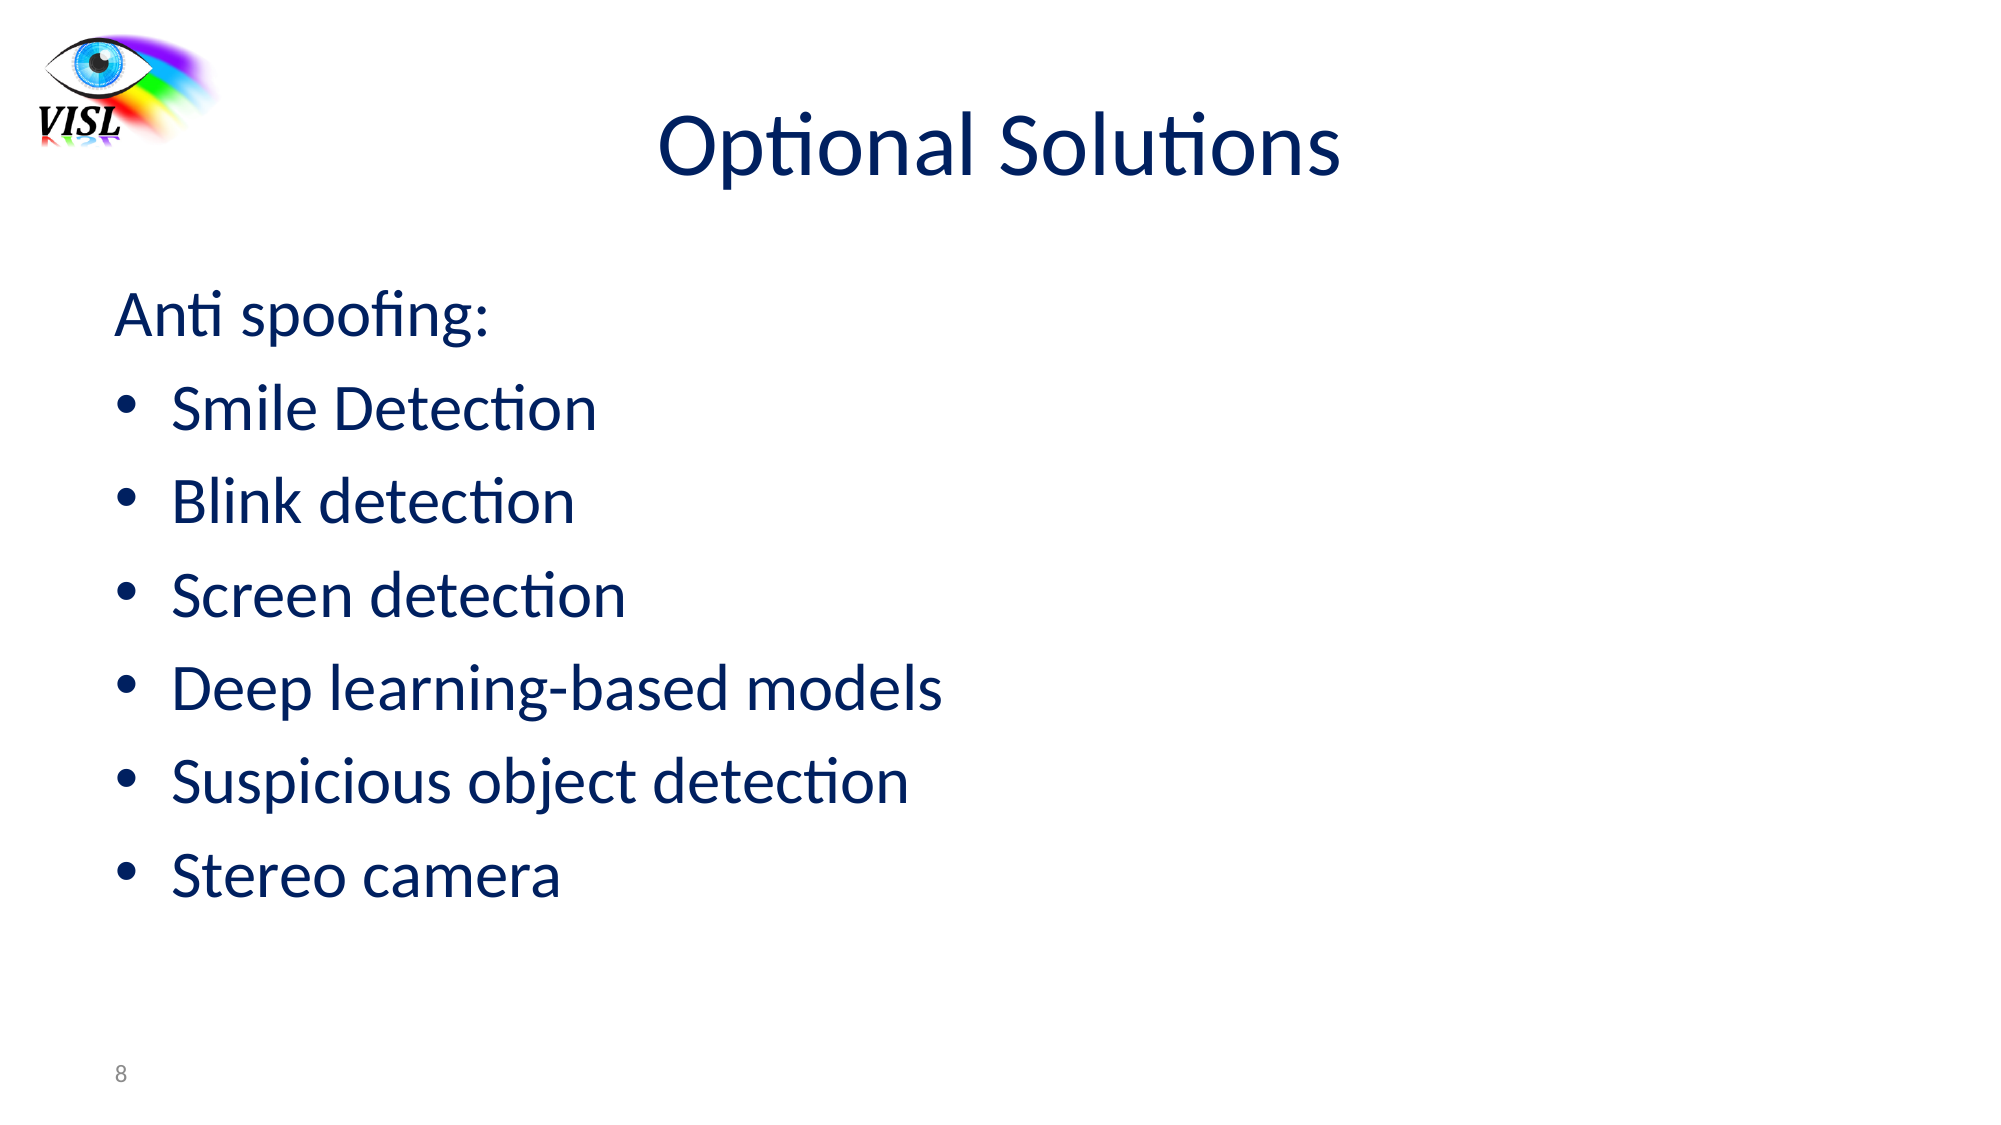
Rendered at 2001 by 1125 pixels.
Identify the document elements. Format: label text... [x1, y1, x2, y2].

title Optional Solutions [99, 45, 1900, 233]
list Anti spoofing: Smile Detection Blink detection Screen detection Deep learning-based models Suspicious object detection Stereo camera [99, 262, 1975, 1043]
slide_number 8 [99, 1042, 567, 1103]
picture [37, 30, 231, 151]
